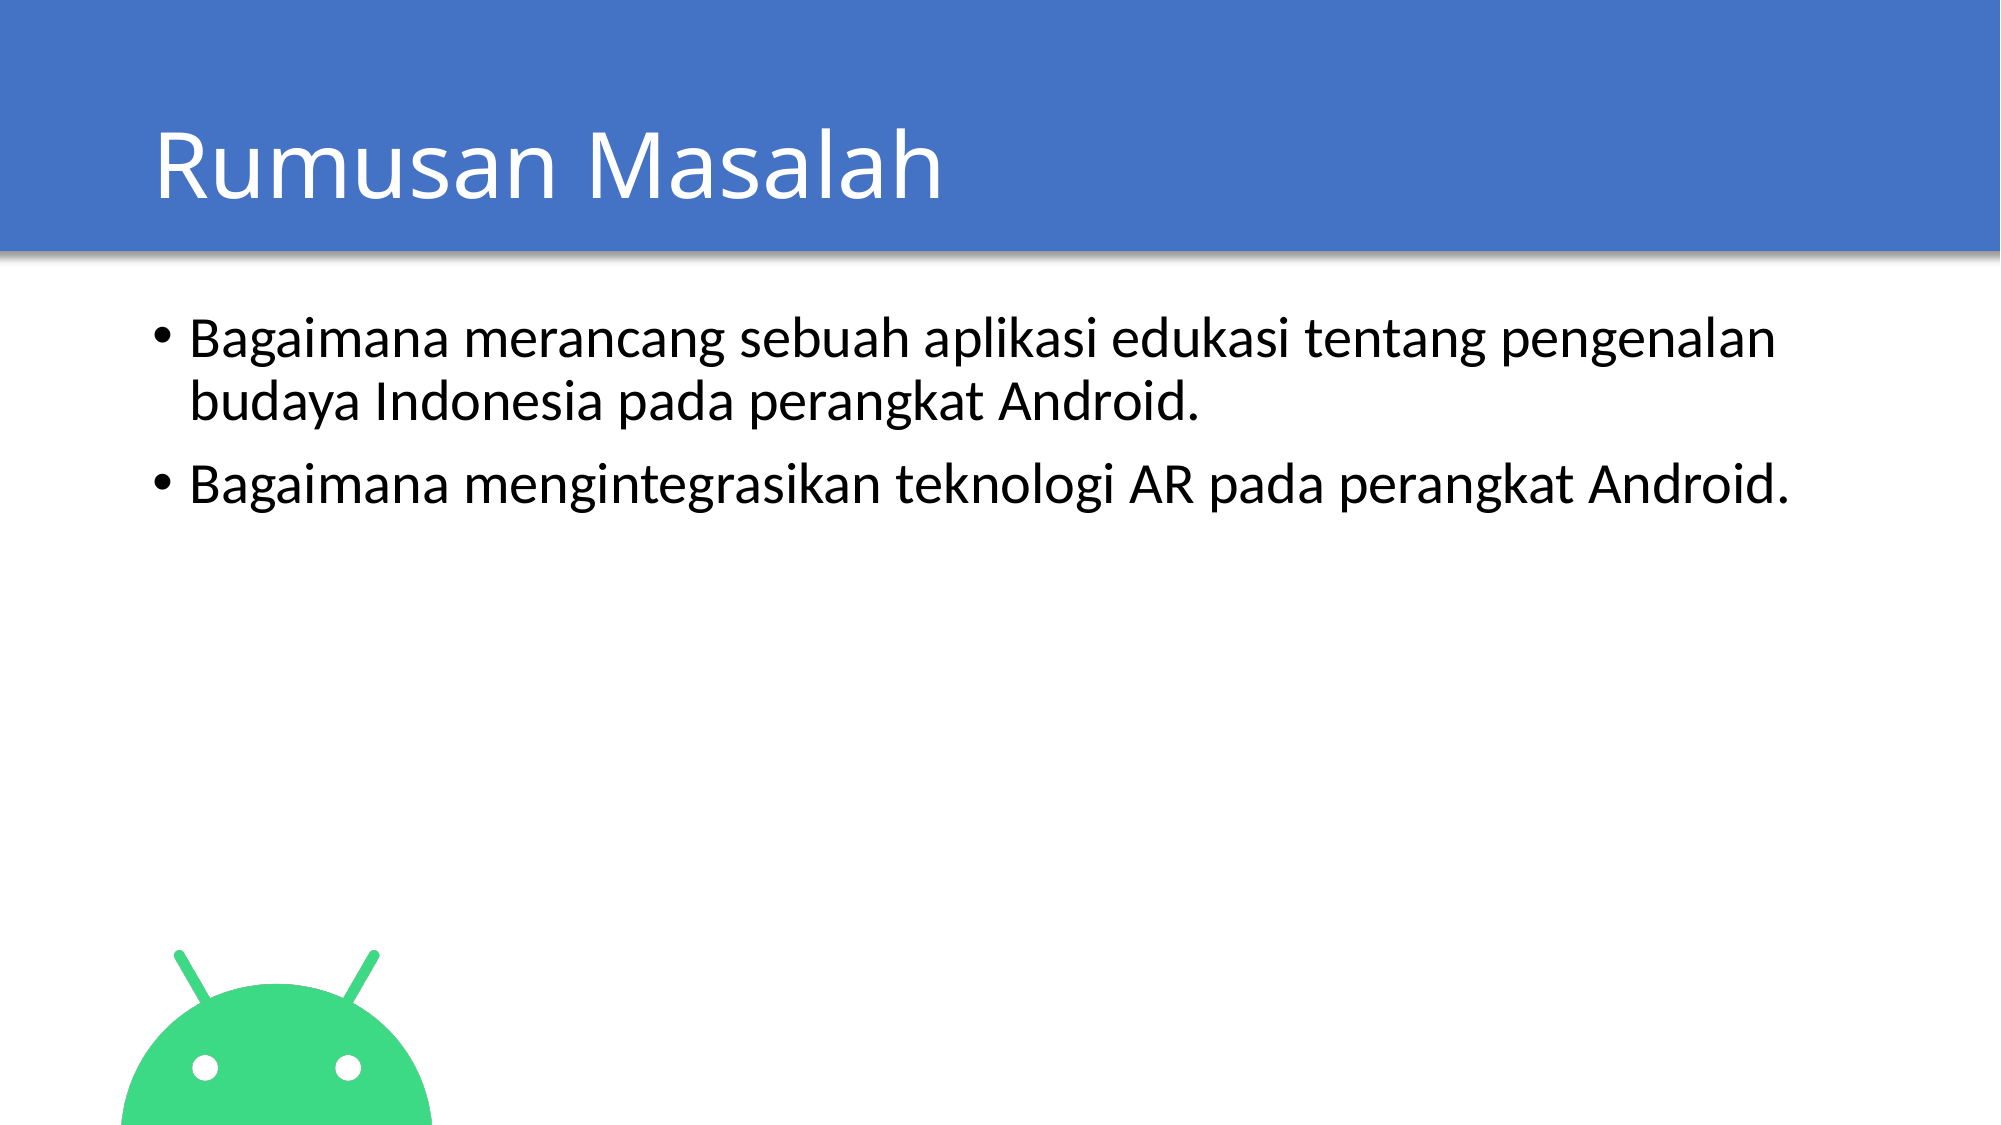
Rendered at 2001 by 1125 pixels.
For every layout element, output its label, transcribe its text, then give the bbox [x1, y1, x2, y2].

text_box [0, 0, 2000, 252]
picture [0, 829, 553, 1125]
title Rumusan Masalah [137, 59, 1863, 278]
list Bagaimana merancang sebuah aplikasi edukasi tentang pengenalan budaya Indonesia pada perangkat Android. Bagaimana mengintegrasikan teknologi AR pada perangkat Android. [137, 299, 1863, 1014]
